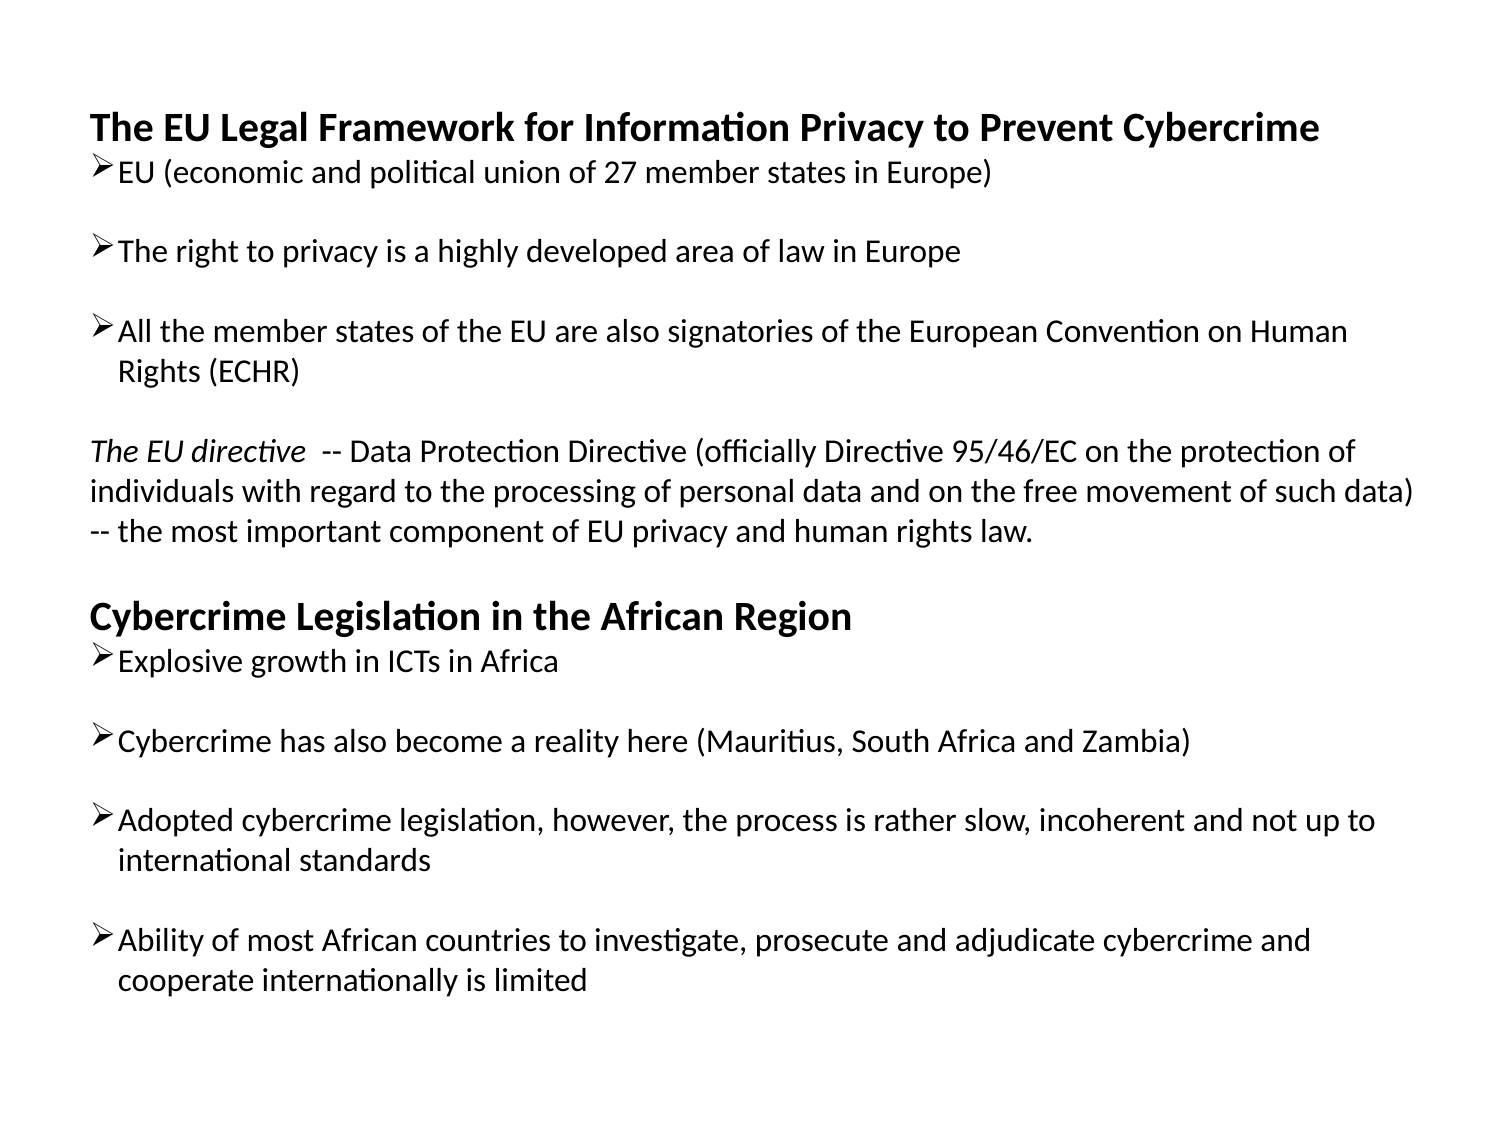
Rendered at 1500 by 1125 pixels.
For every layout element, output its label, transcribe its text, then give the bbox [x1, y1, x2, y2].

text_box The EU Legal Framework for Information Privacy to Prevent Cybercrime EU (economic and political union of 27 member states in Europe) The right to privacy is a highly developed area of law in Europe All the member states of the EU are also signatories of the European Convention on Human Rights (ECHR) The EU directive -- Data Protection Directive (officially Directive 95/46/EC on the protection of individuals with regard to the processing of personal data and on the free movement of such data) -- the most important component of EU privacy and human rights law. Cybercrime Legislation in the African Region Explosive growth in ICTs in Africa Cybercrime has also become a reality here (Mauritius, South Africa and Zambia) Adopted cybercrime legislation, however, the process is rather slow, incoherent and not up to international standards Ability of most African countries to investigate, prosecute and adjudicate cybercrime and cooperate internationally is limited [74, 92, 1445, 1086]
